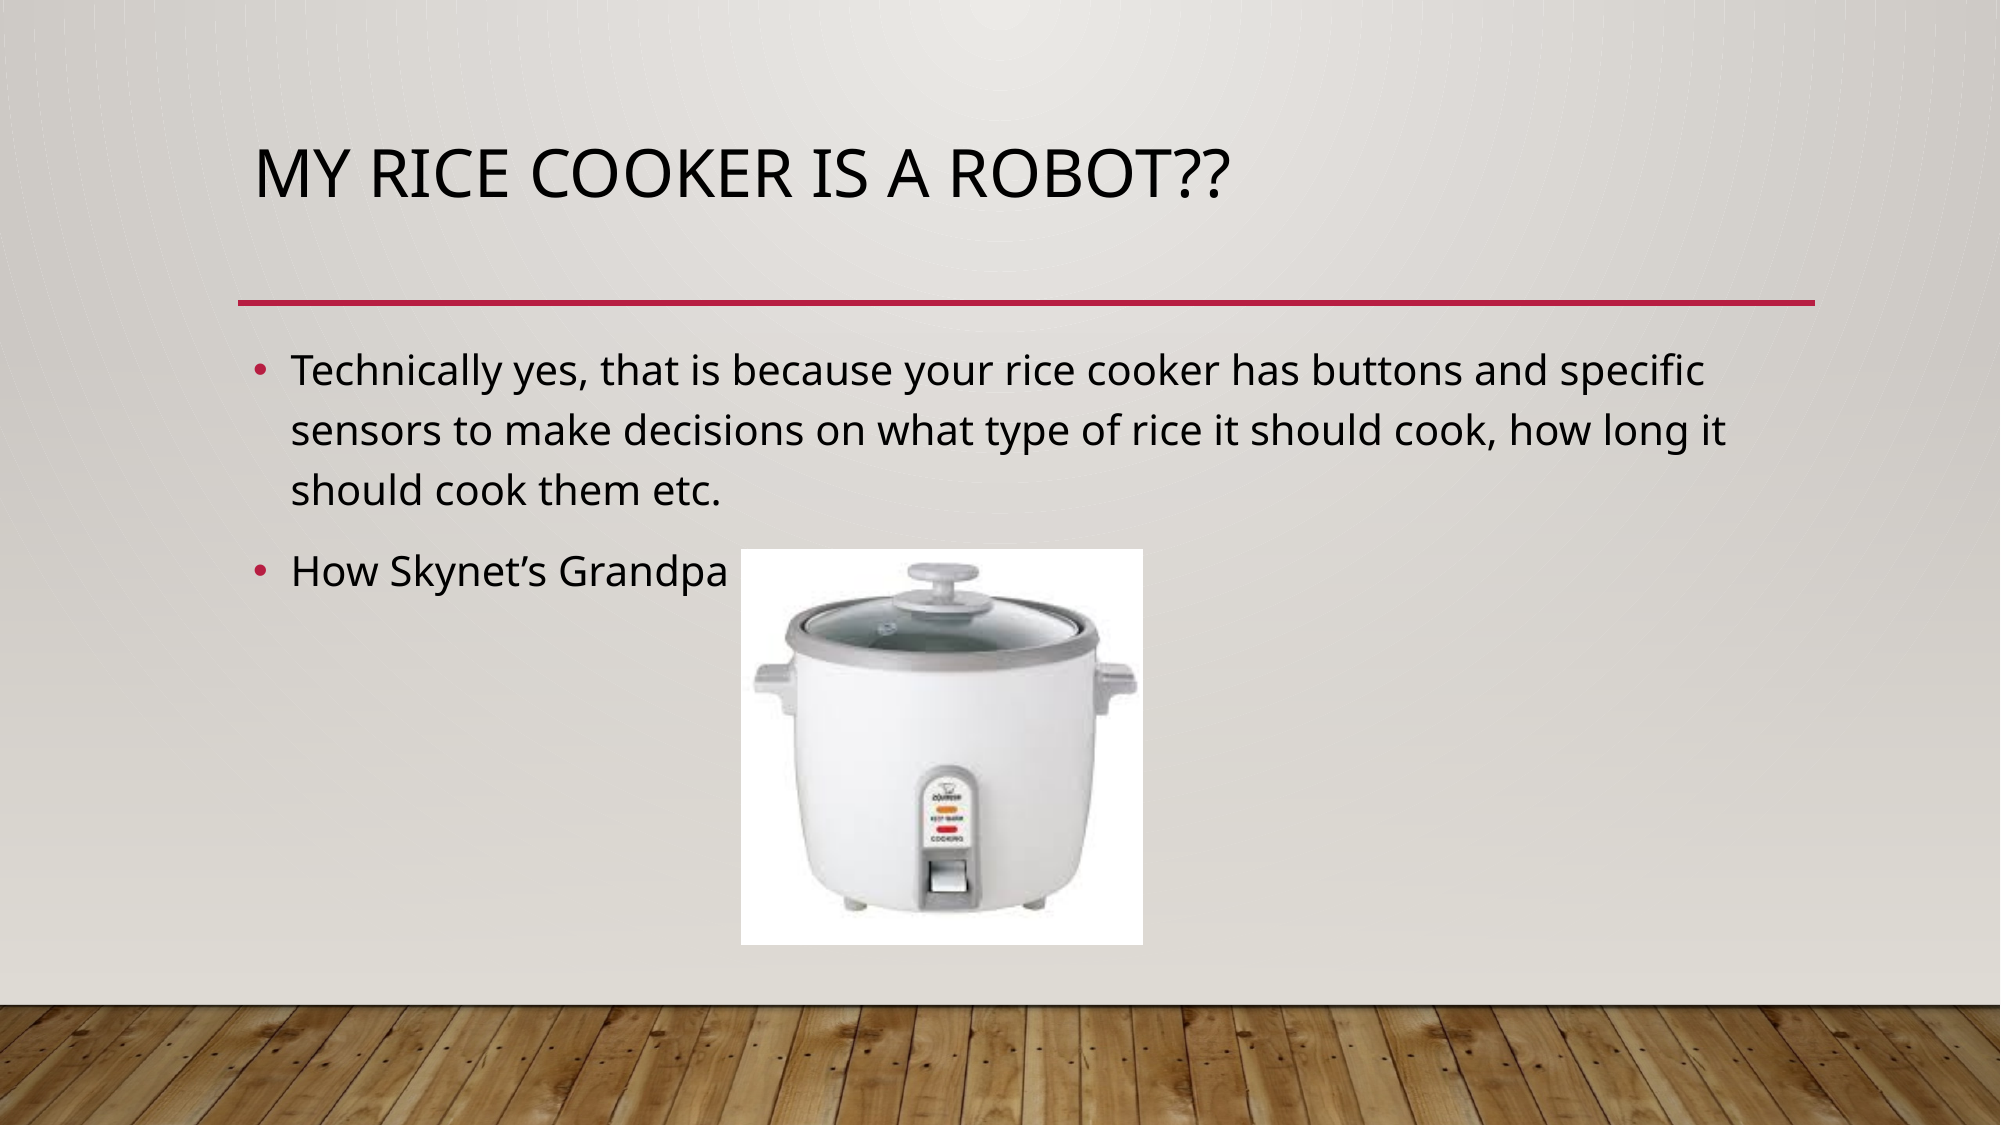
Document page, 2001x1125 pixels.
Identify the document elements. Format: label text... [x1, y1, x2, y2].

list Technically yes, that is because your rice cooker has buttons and specific sensors to make decisions on what type of rice it should cook, how long it should cook them etc. How Skynet’s Grandpa looks like: [238, 326, 1814, 893]
picture [0, 1005, 2000, 1125]
picture [741, 548, 1143, 946]
title My rice cooker is a robot?? [238, 131, 1814, 305]
